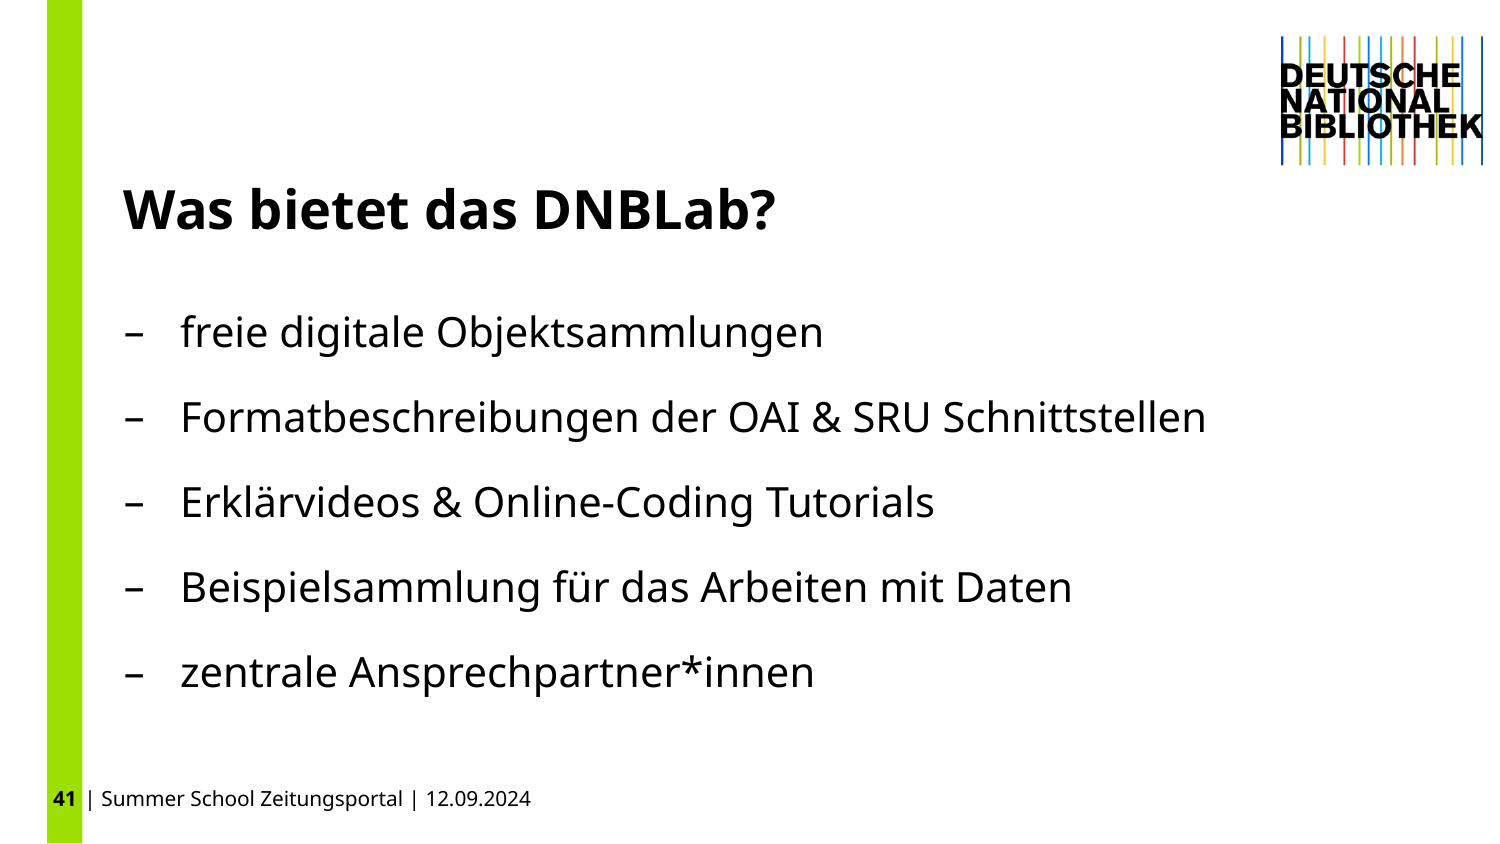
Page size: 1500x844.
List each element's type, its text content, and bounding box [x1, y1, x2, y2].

title Was bietet das DNBLab? [123, 177, 1500, 306]
list freie digitale Objektsammlungen Formatbeschreibungen der OAI & SRU Schnittstellen Erklärvideos & Online-Coding Tutorials Beispielsammlung für das Arbeiten mit Daten zentrale Ansprechpartner*innen [123, 306, 1500, 758]
text_box 41 [47, 0, 83, 844]
picture [1281, 35, 1483, 166]
footer | Summer School Zeitungsportal | 12.09.2024 [84, 785, 1377, 811]
